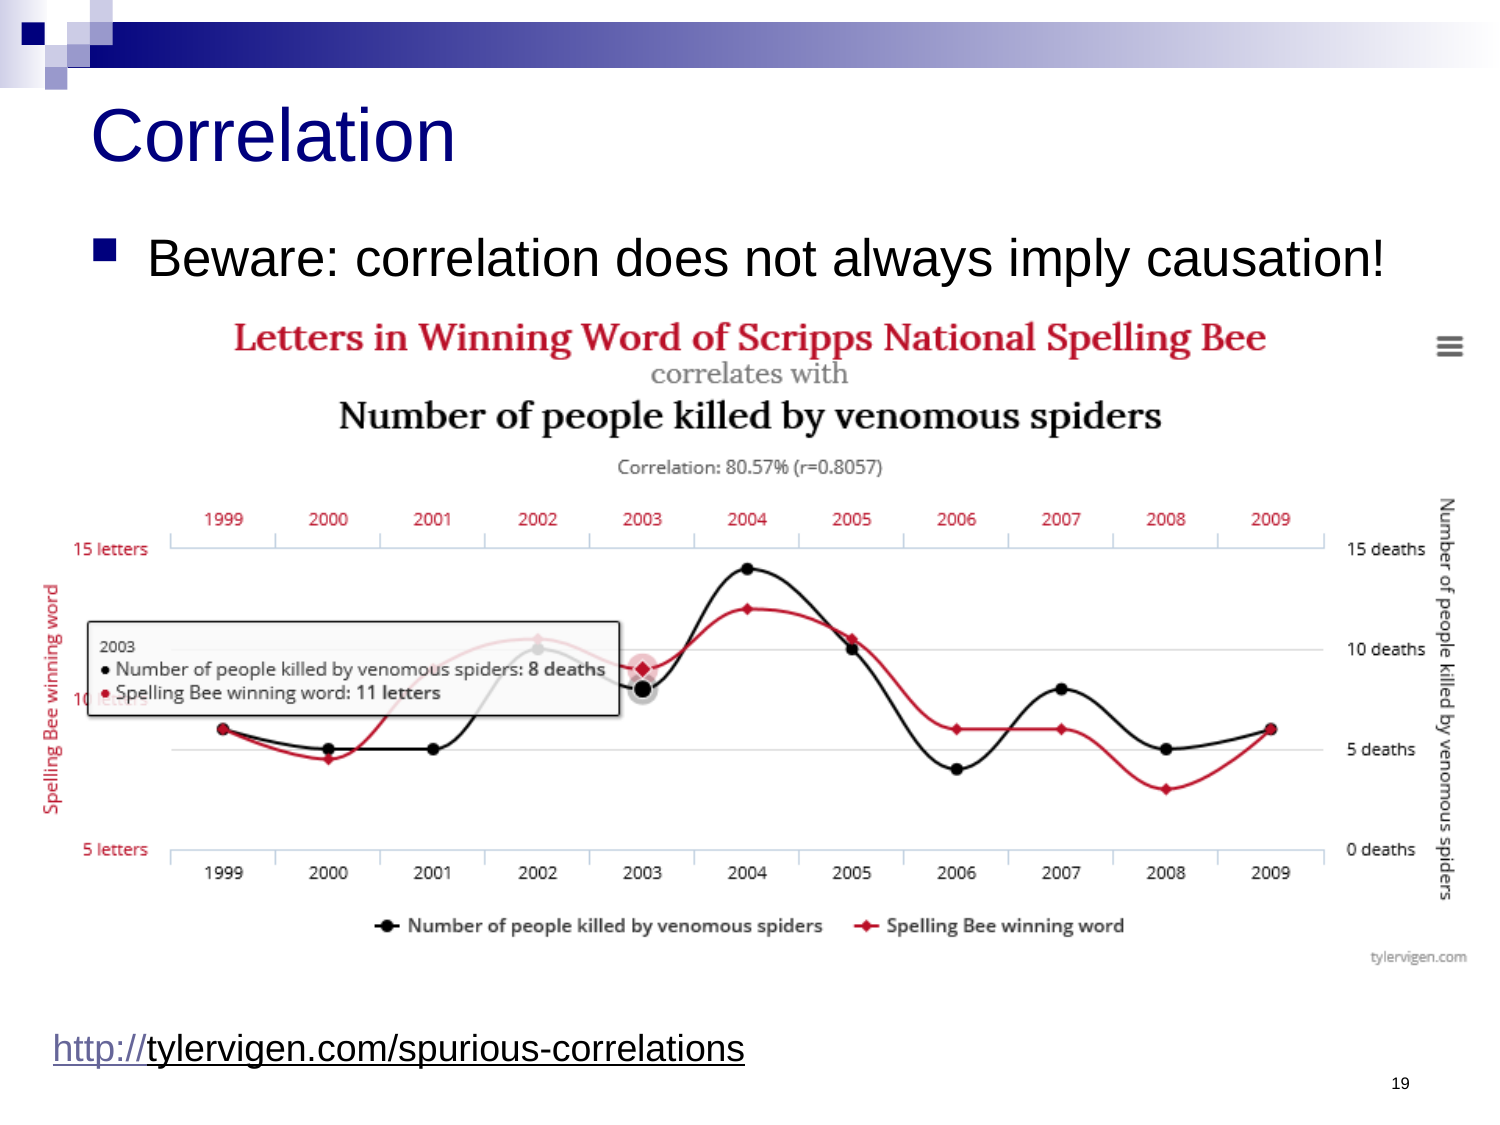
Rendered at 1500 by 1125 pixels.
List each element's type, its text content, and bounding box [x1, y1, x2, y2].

picture [16, 312, 1483, 970]
text_box http://tylervigen.com/spurious-correlations [37, 1016, 885, 1077]
list Beware: correlation does not always imply causation! [75, 216, 1425, 296]
title Correlation [75, 59, 1425, 204]
slide_number 19 [1074, 1046, 1425, 1100]
